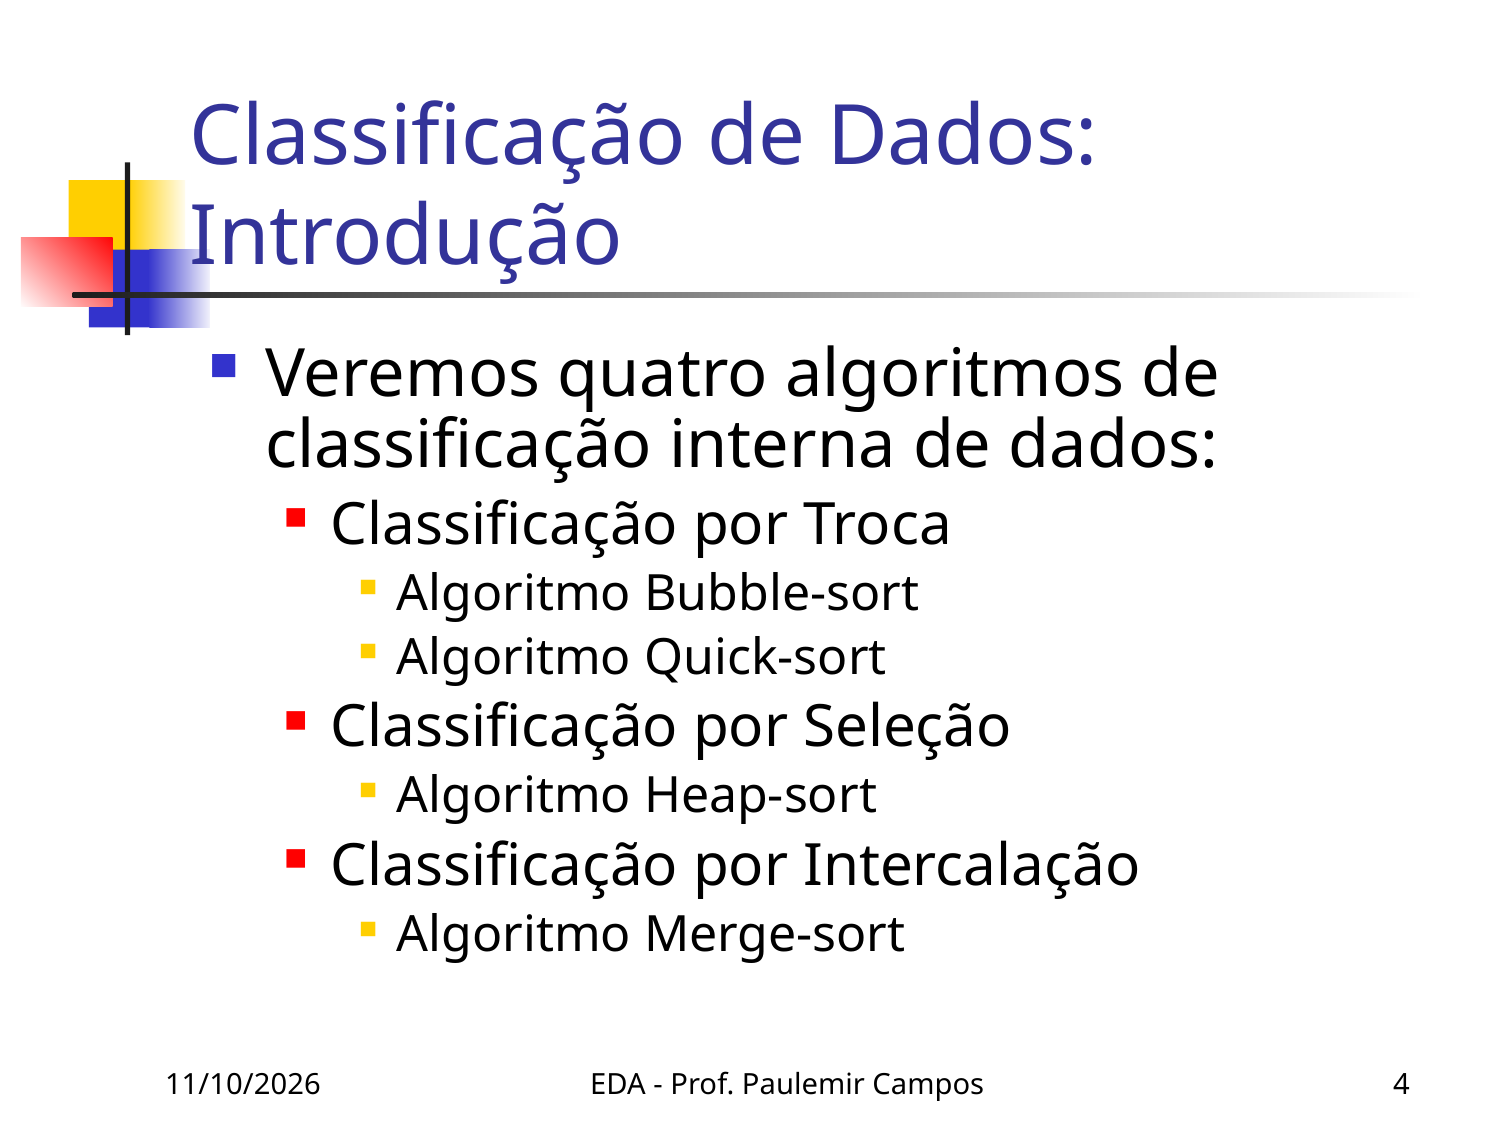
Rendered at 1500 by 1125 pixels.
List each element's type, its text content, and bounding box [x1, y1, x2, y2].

footer EDA - Prof. Paulemir Campos [549, 1037, 1025, 1113]
slide_number 4 [1112, 1037, 1425, 1113]
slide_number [150, 1037, 463, 1113]
title Classificação de Dados: Introdução [174, 101, 1500, 289]
list Veremos quatro algoritmos de classificação interna de dados: Classificação por Troca Algoritmo Bubble-sort Algoritmo Quick-sort Classificação por Seleção Algoritmo Heap-sort Classificação por Intercalação Algoritmo Merge-sort [193, 331, 1469, 1025]
